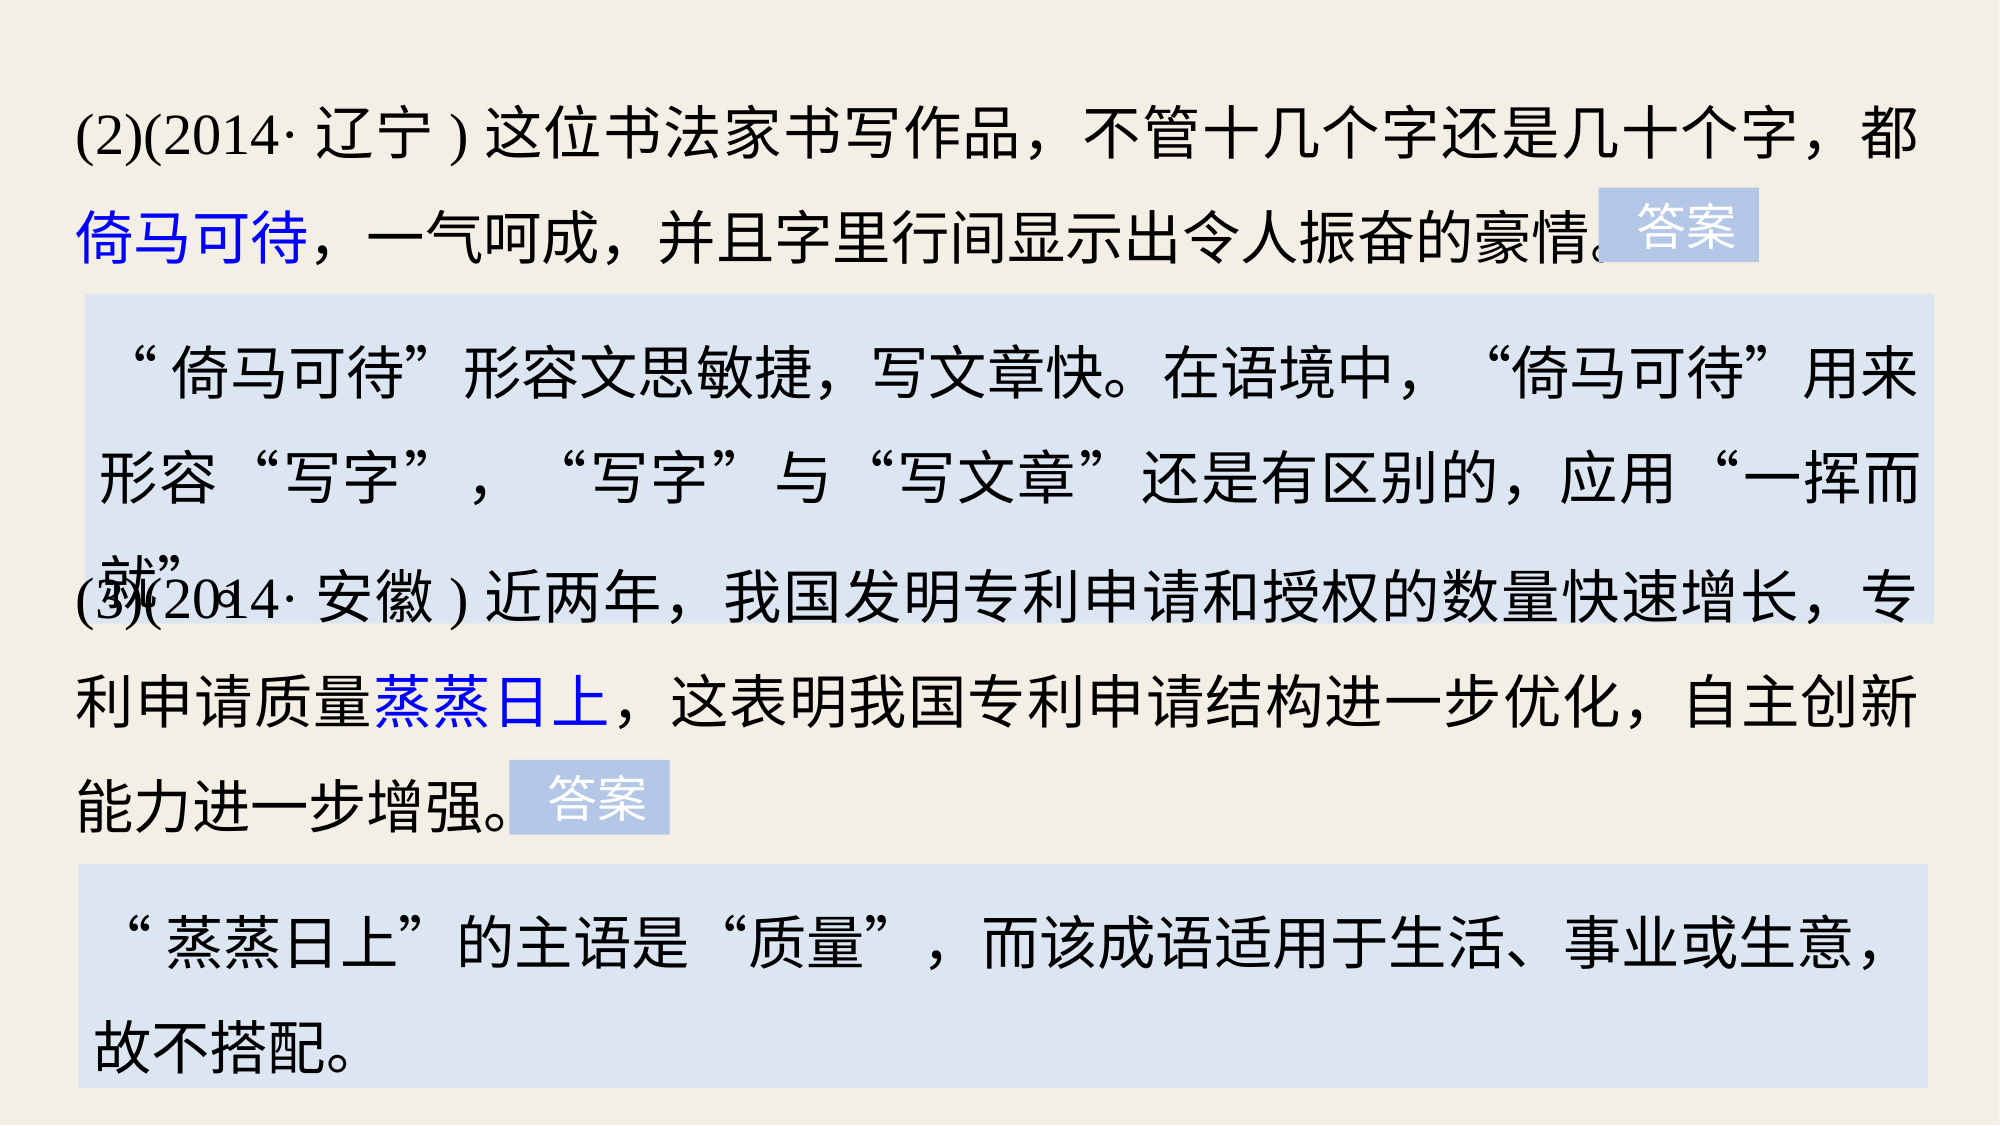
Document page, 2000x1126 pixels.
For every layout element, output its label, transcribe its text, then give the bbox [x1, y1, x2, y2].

text_box 答案 [509, 759, 670, 835]
text_box “蒸蒸日上”的主语是“质量”，而该成语适用于生活、事业或生意，故不搭配。 [78, 863, 1928, 1089]
text_box (2)(2014·辽宁)这位书法家书写作品，不管十几个字还是几十个字，都倚马可待，一气呵成，并且字里行间显示出令人振奋的豪情。 [55, 51, 1939, 282]
text_box (3)(2014·安徽)近两年，我国发明专利申请和授权的数量快速增长，专利申请质量蒸蒸日上，这表明我国专利申请结构进一步优化，自主创新能力进一步增强。 [55, 515, 1939, 851]
text_box “倚马可待”形容文思敏捷，写文章快。在语境中，“倚马可待”用来形容“写字”，“写字”与“写文章”还是有区别的，应用“一挥而就”。 [84, 293, 1934, 515]
text_box 答案 [1598, 187, 1759, 263]
